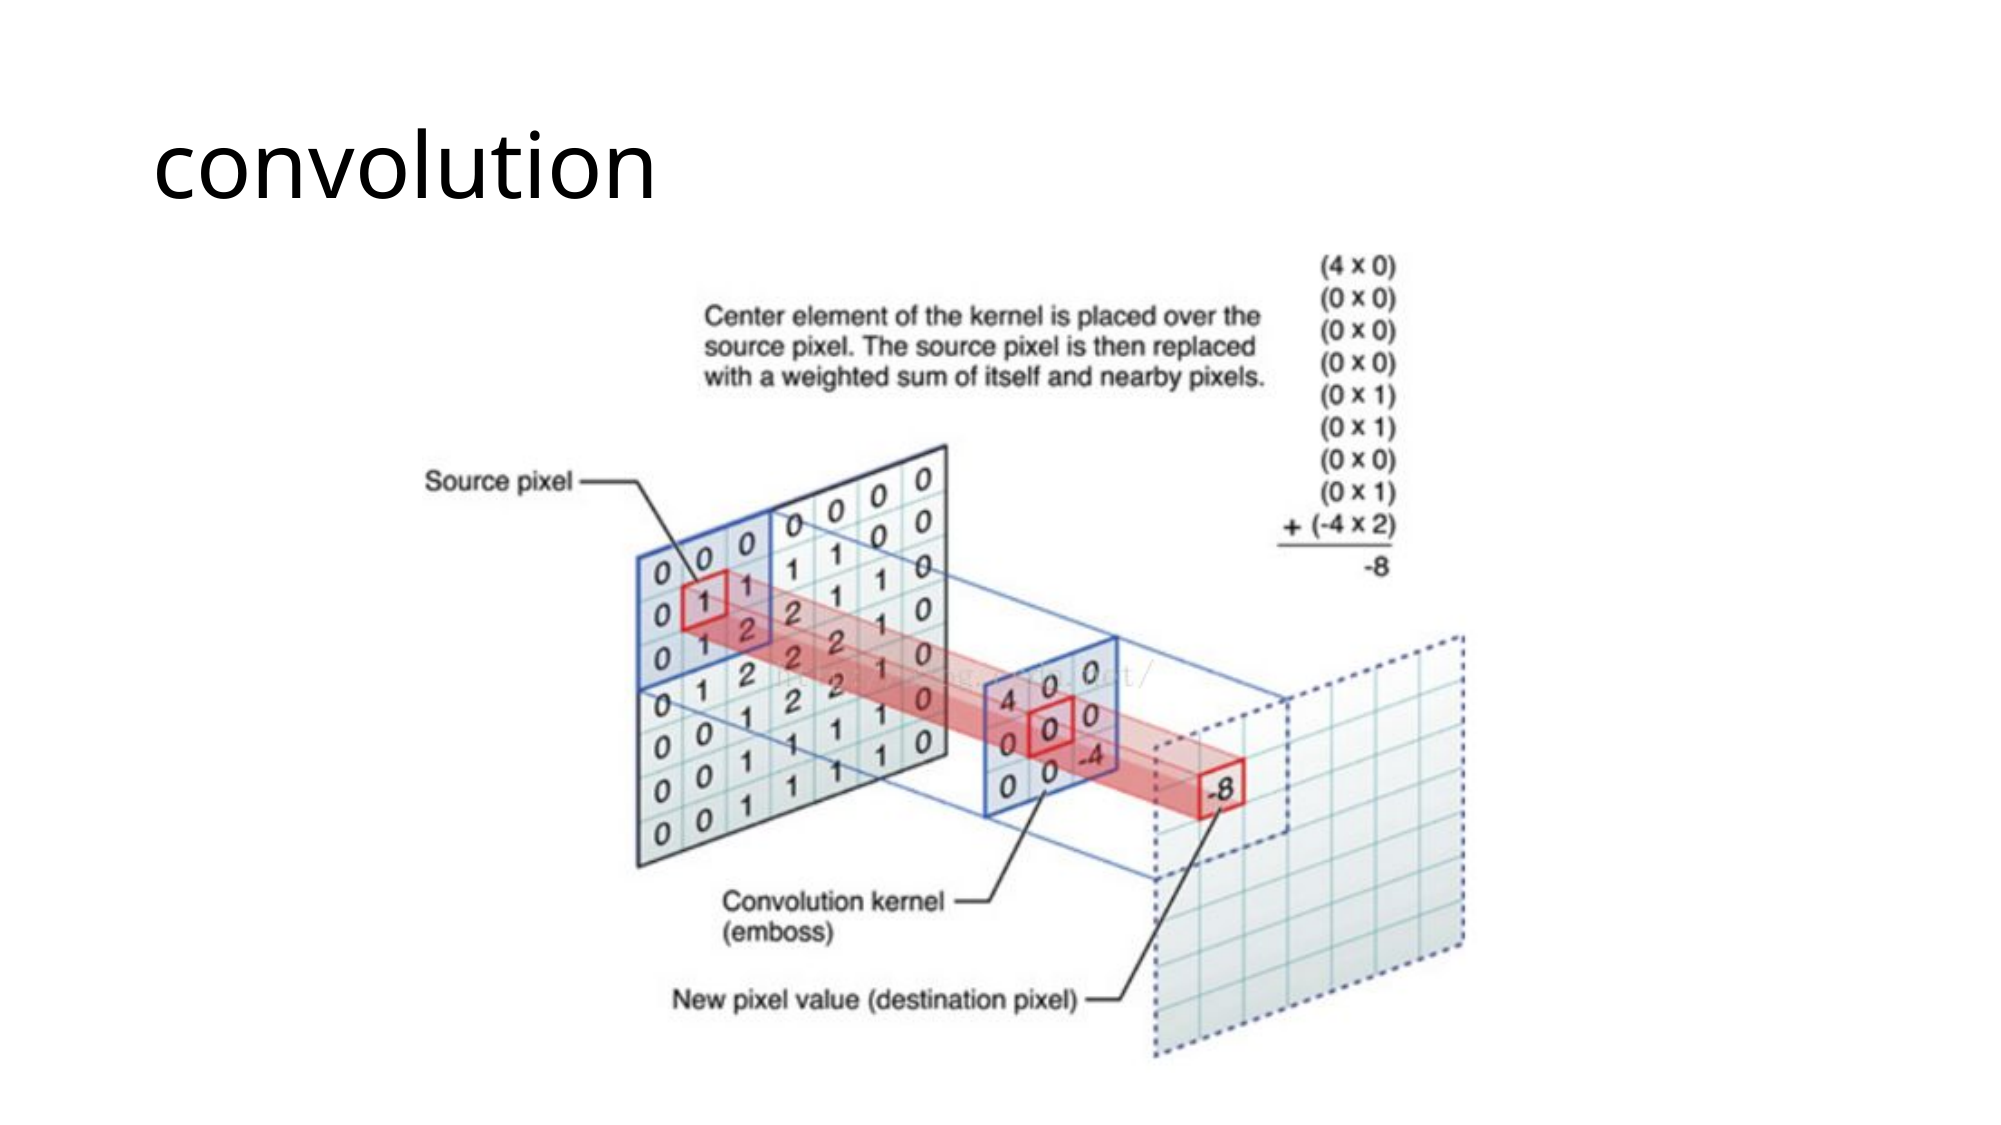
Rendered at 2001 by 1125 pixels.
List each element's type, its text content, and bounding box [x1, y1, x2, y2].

title convolution [137, 59, 1863, 278]
picture [422, 239, 1478, 1073]
